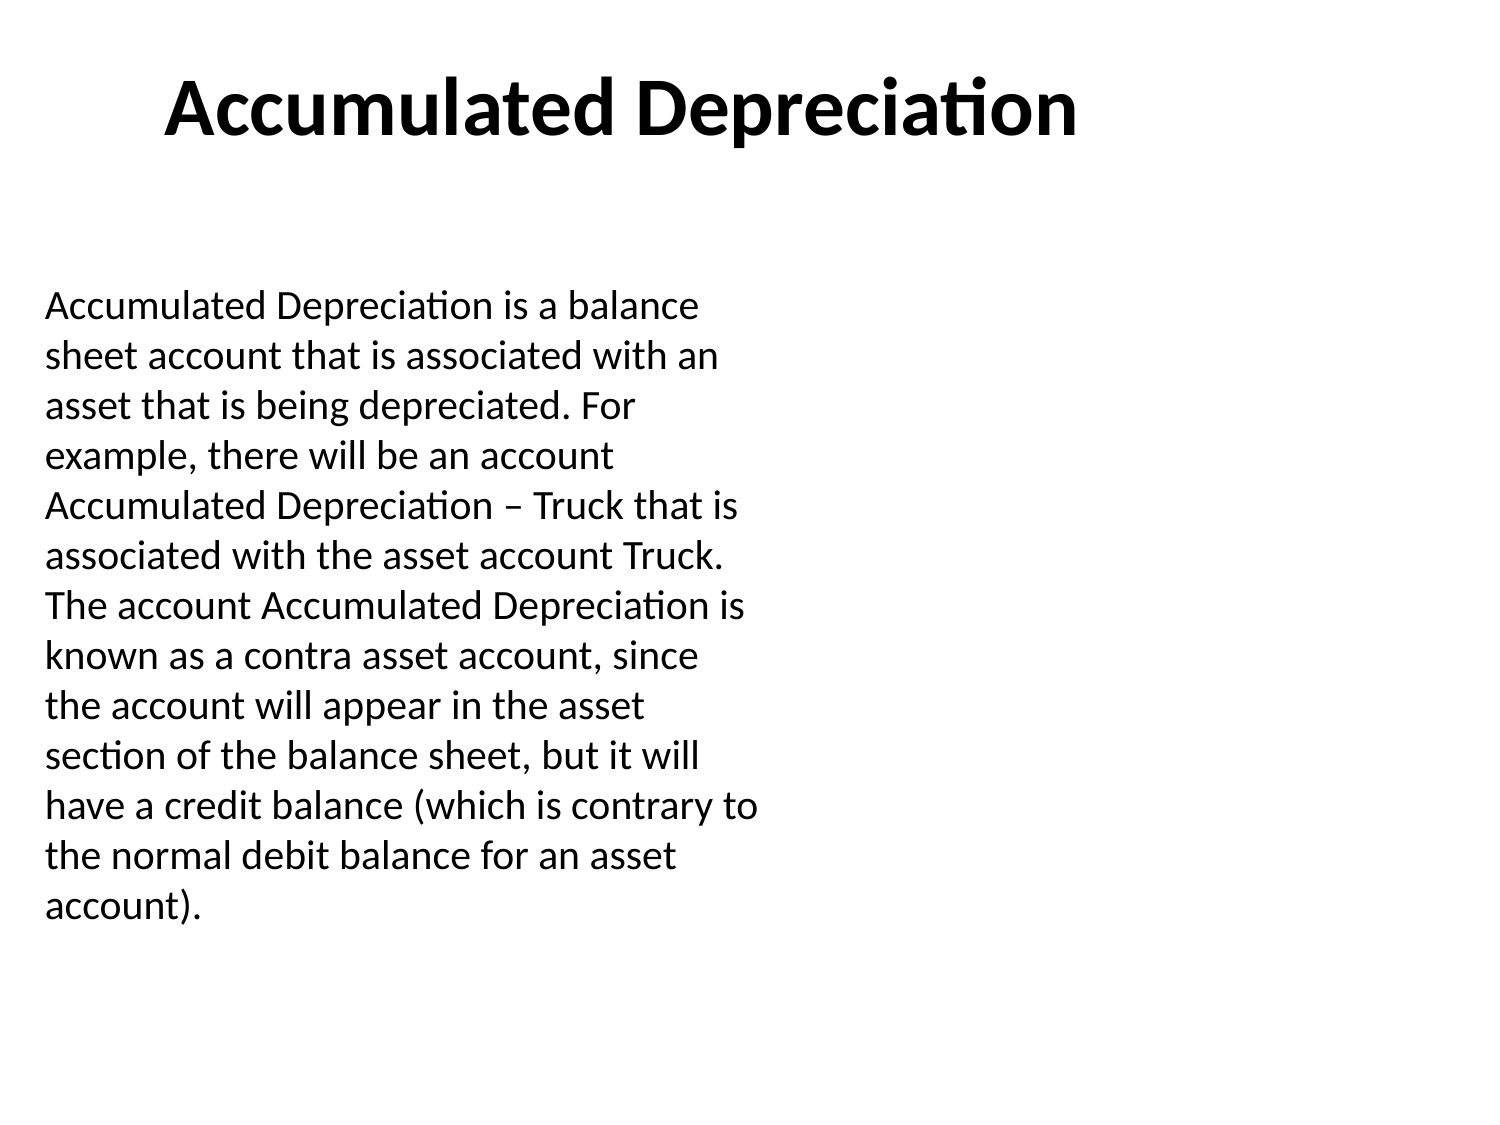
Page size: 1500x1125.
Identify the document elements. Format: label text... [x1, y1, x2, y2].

text_box Accumulated Depreciation [149, 0, 1500, 160]
text_box Accumulated Depreciation is a balance sheet account that is associated with an asset that is being depreciated. For example, there will be an account Accumulated Depreciation – Truck that is associated with the asset account Truck. The account Accumulated Depreciation is known as a contra asset account, since the account will appear in the asset section of the balance sheet, but it will have a credit balance (which is contrary to the normal debit balance for an asset account). [29, 224, 780, 935]
